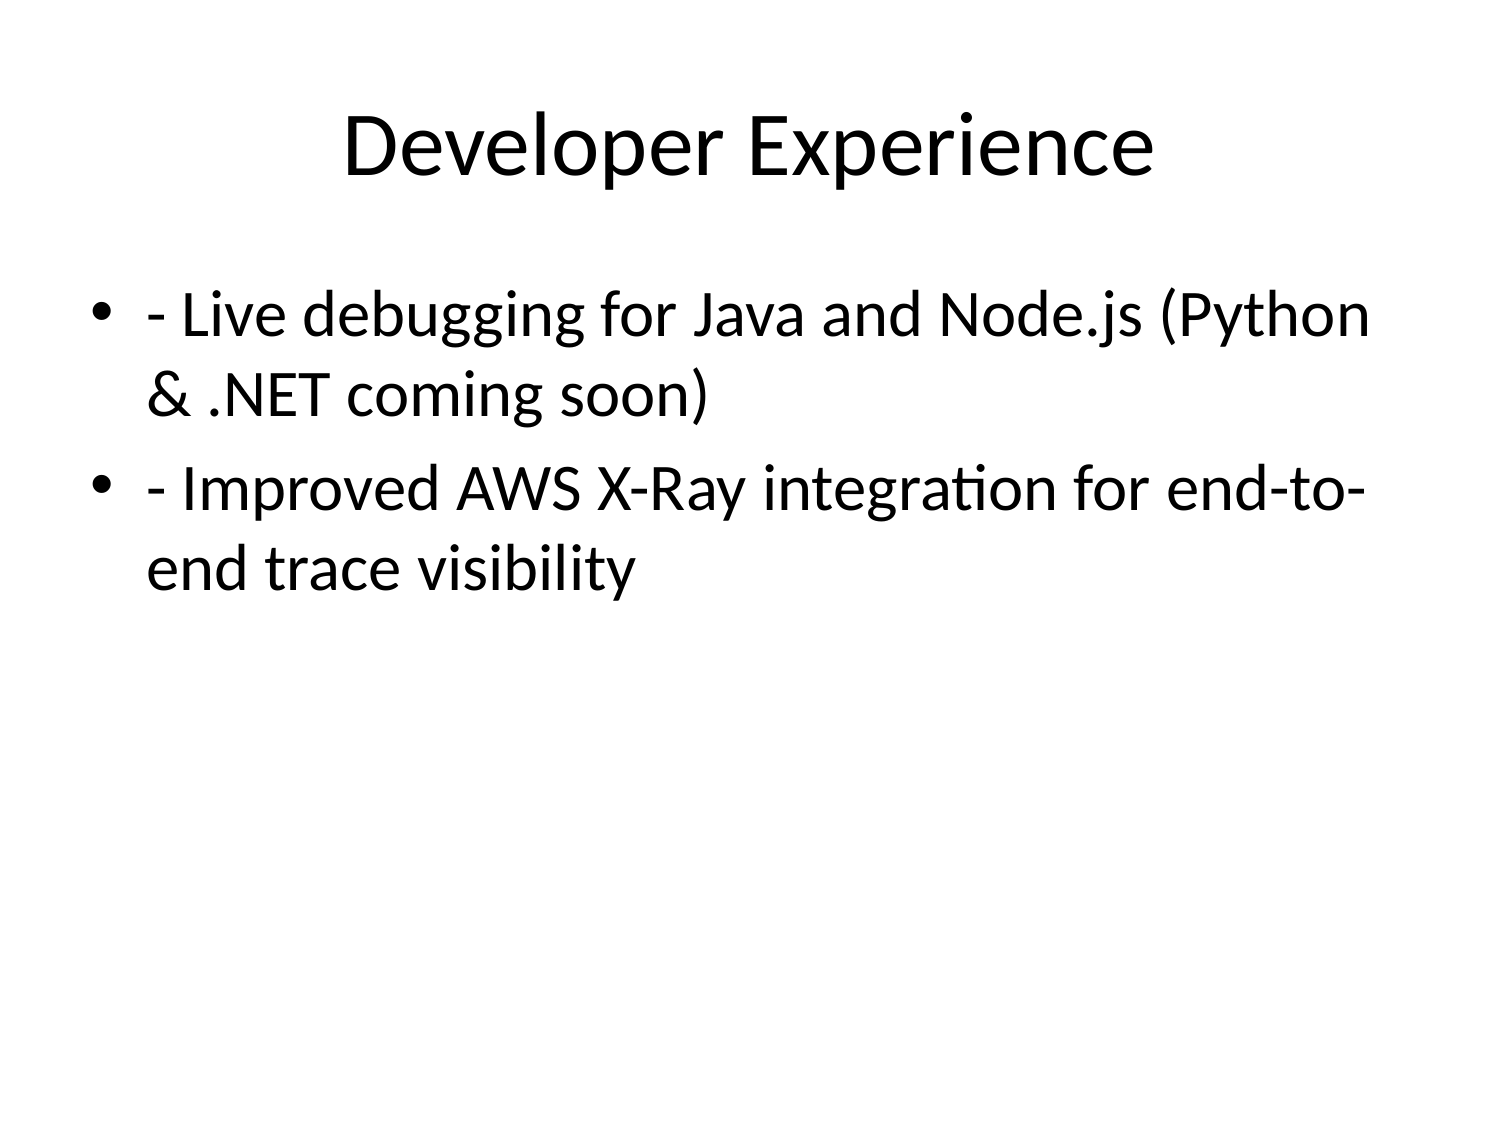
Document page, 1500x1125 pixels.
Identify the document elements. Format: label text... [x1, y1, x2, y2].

list - Live debugging for Java and Node.js (Python & .NET coming soon) - Improved AWS X-Ray integration for end-to-end trace visibility [75, 262, 1425, 1005]
title Developer Experience [75, 45, 1425, 233]
